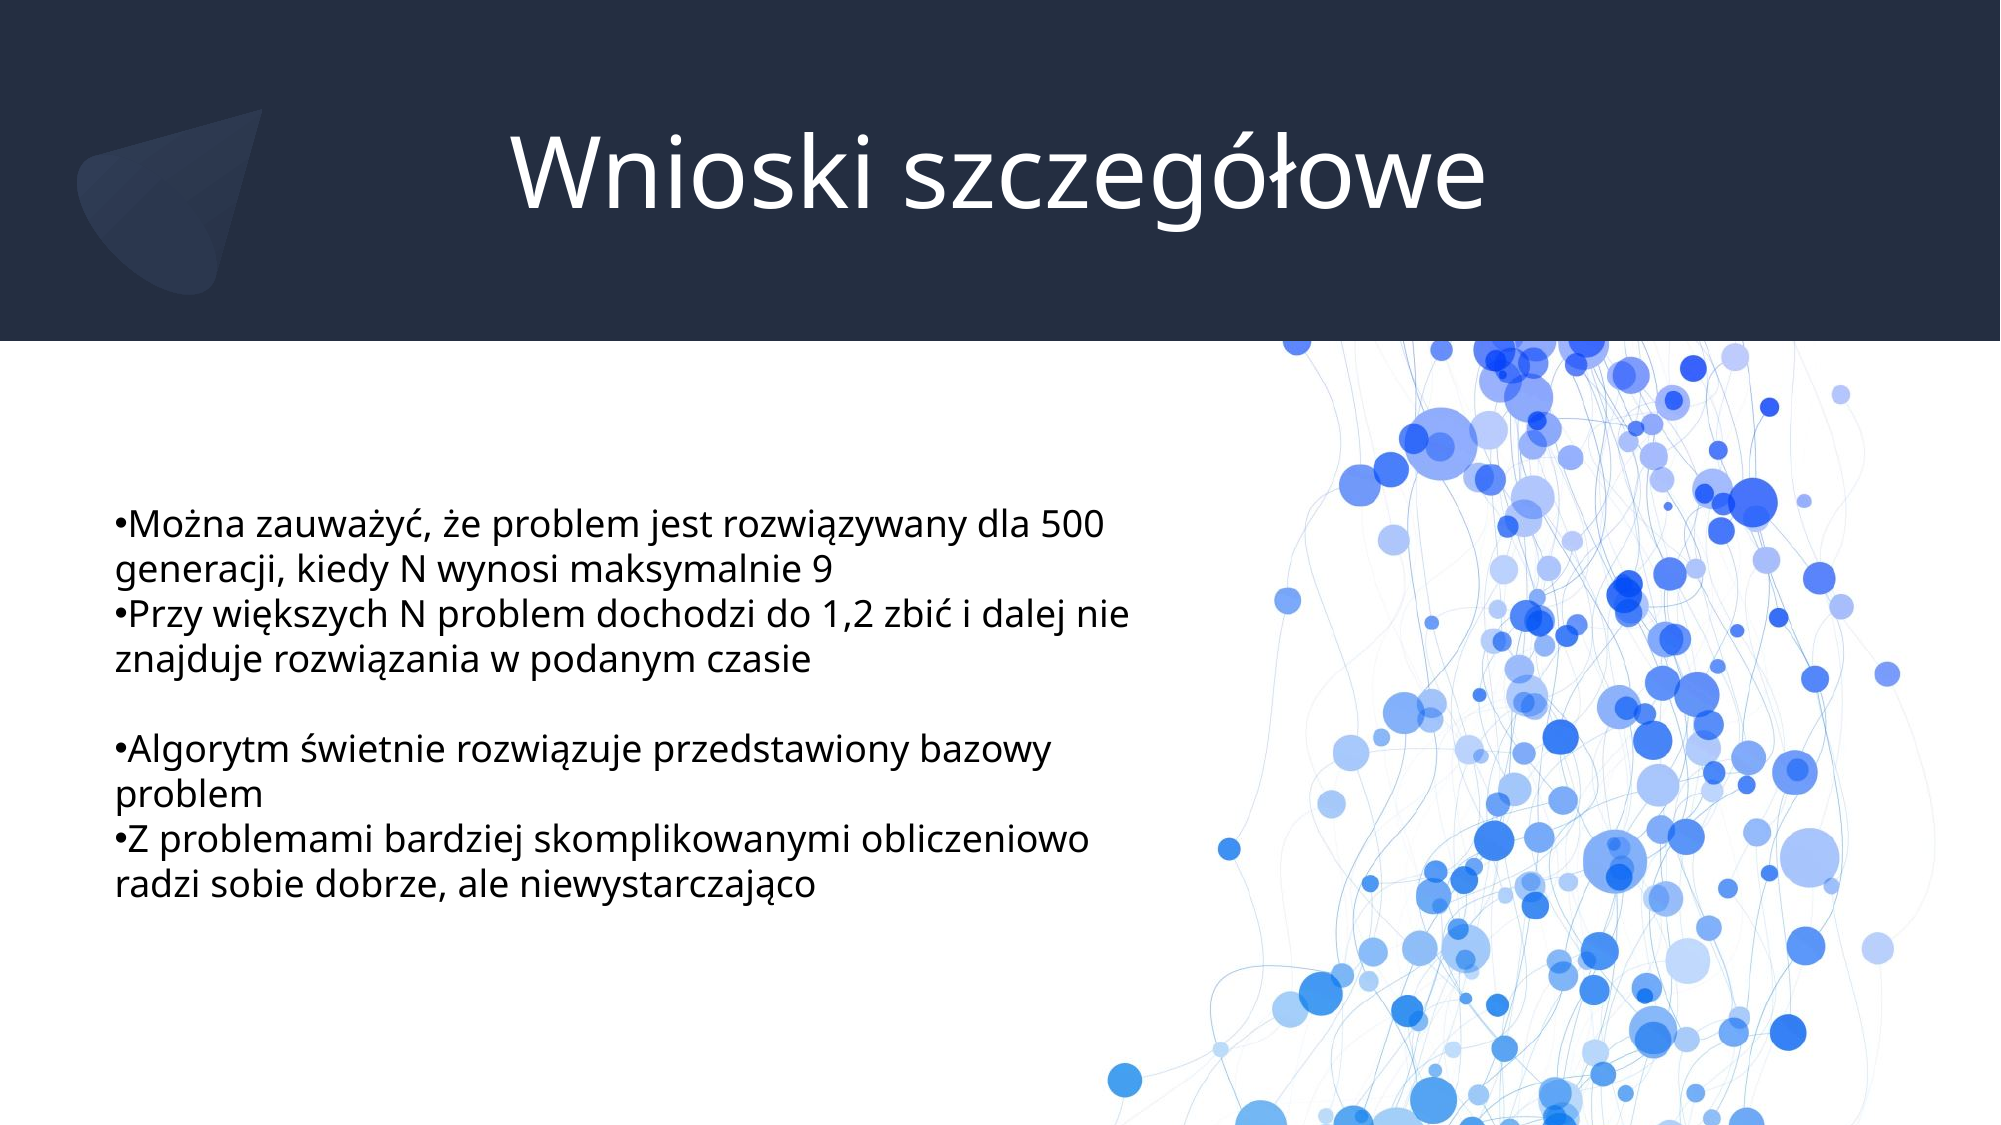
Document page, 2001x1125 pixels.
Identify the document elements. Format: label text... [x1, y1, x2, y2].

picture [0, 341, 2000, 1125]
title Wnioski szczegółowe [477, 88, 1523, 250]
